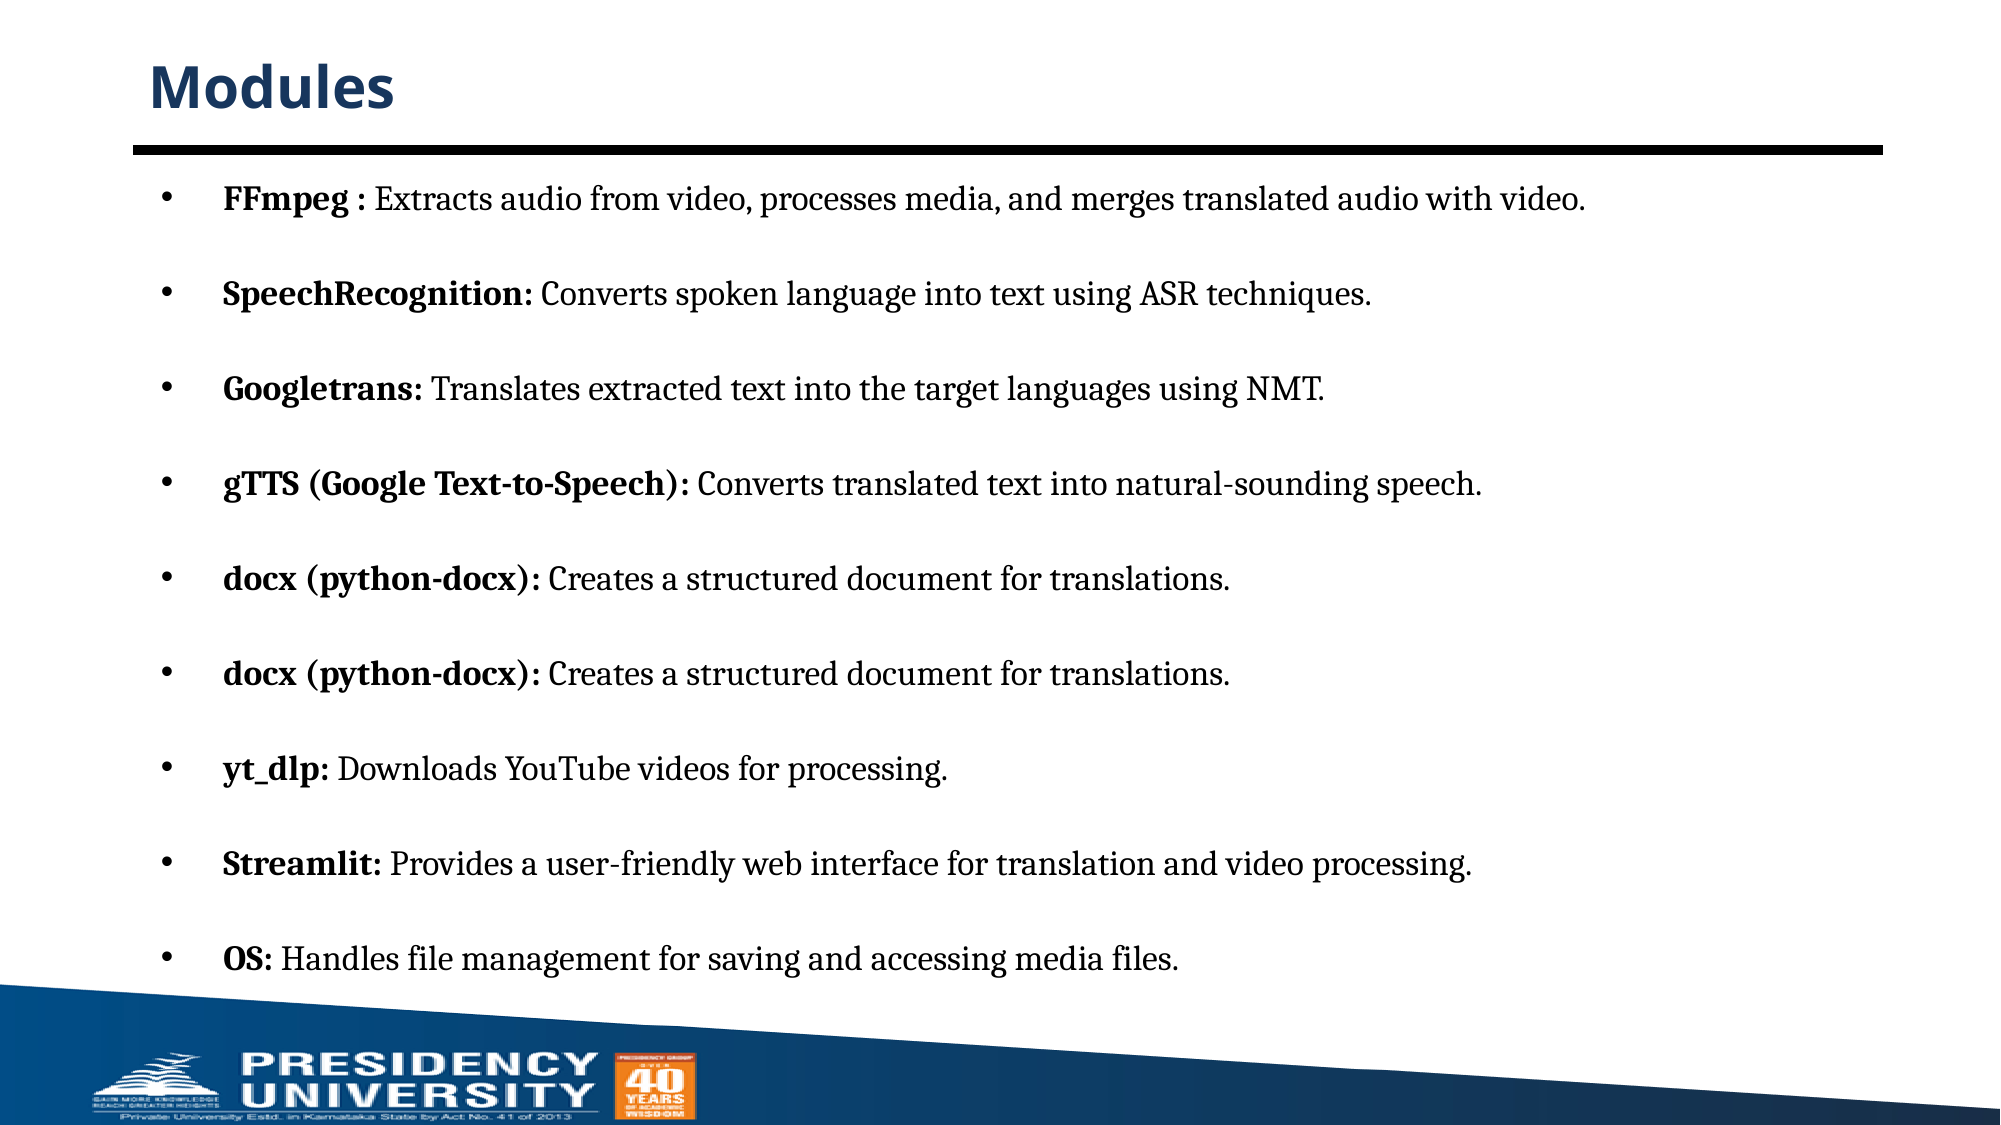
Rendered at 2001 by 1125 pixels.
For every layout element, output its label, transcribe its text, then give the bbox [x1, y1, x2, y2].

list FFmpeg : Extracts audio from video, processes media, and merges translated audio with video. SpeechRecognition: Converts spoken language into text using ASR techniques. Googletrans: Translates extracted text into the target languages using NMT. gTTS (Google Text-to-Speech): Converts translated text into natural-sounding speech. docx (python-docx): Creates a structured document for translations. docx (python-docx): Creates a structured document for translations. yt_dlp: Downloads YouTube videos for processing. Streamlit: Provides a user-friendly web interface for translation and video processing. OS: Handles file management for saving and accessing media files. [133, 125, 1884, 938]
picture [0, 982, 2000, 1125]
title Modules [133, 45, 1884, 125]
